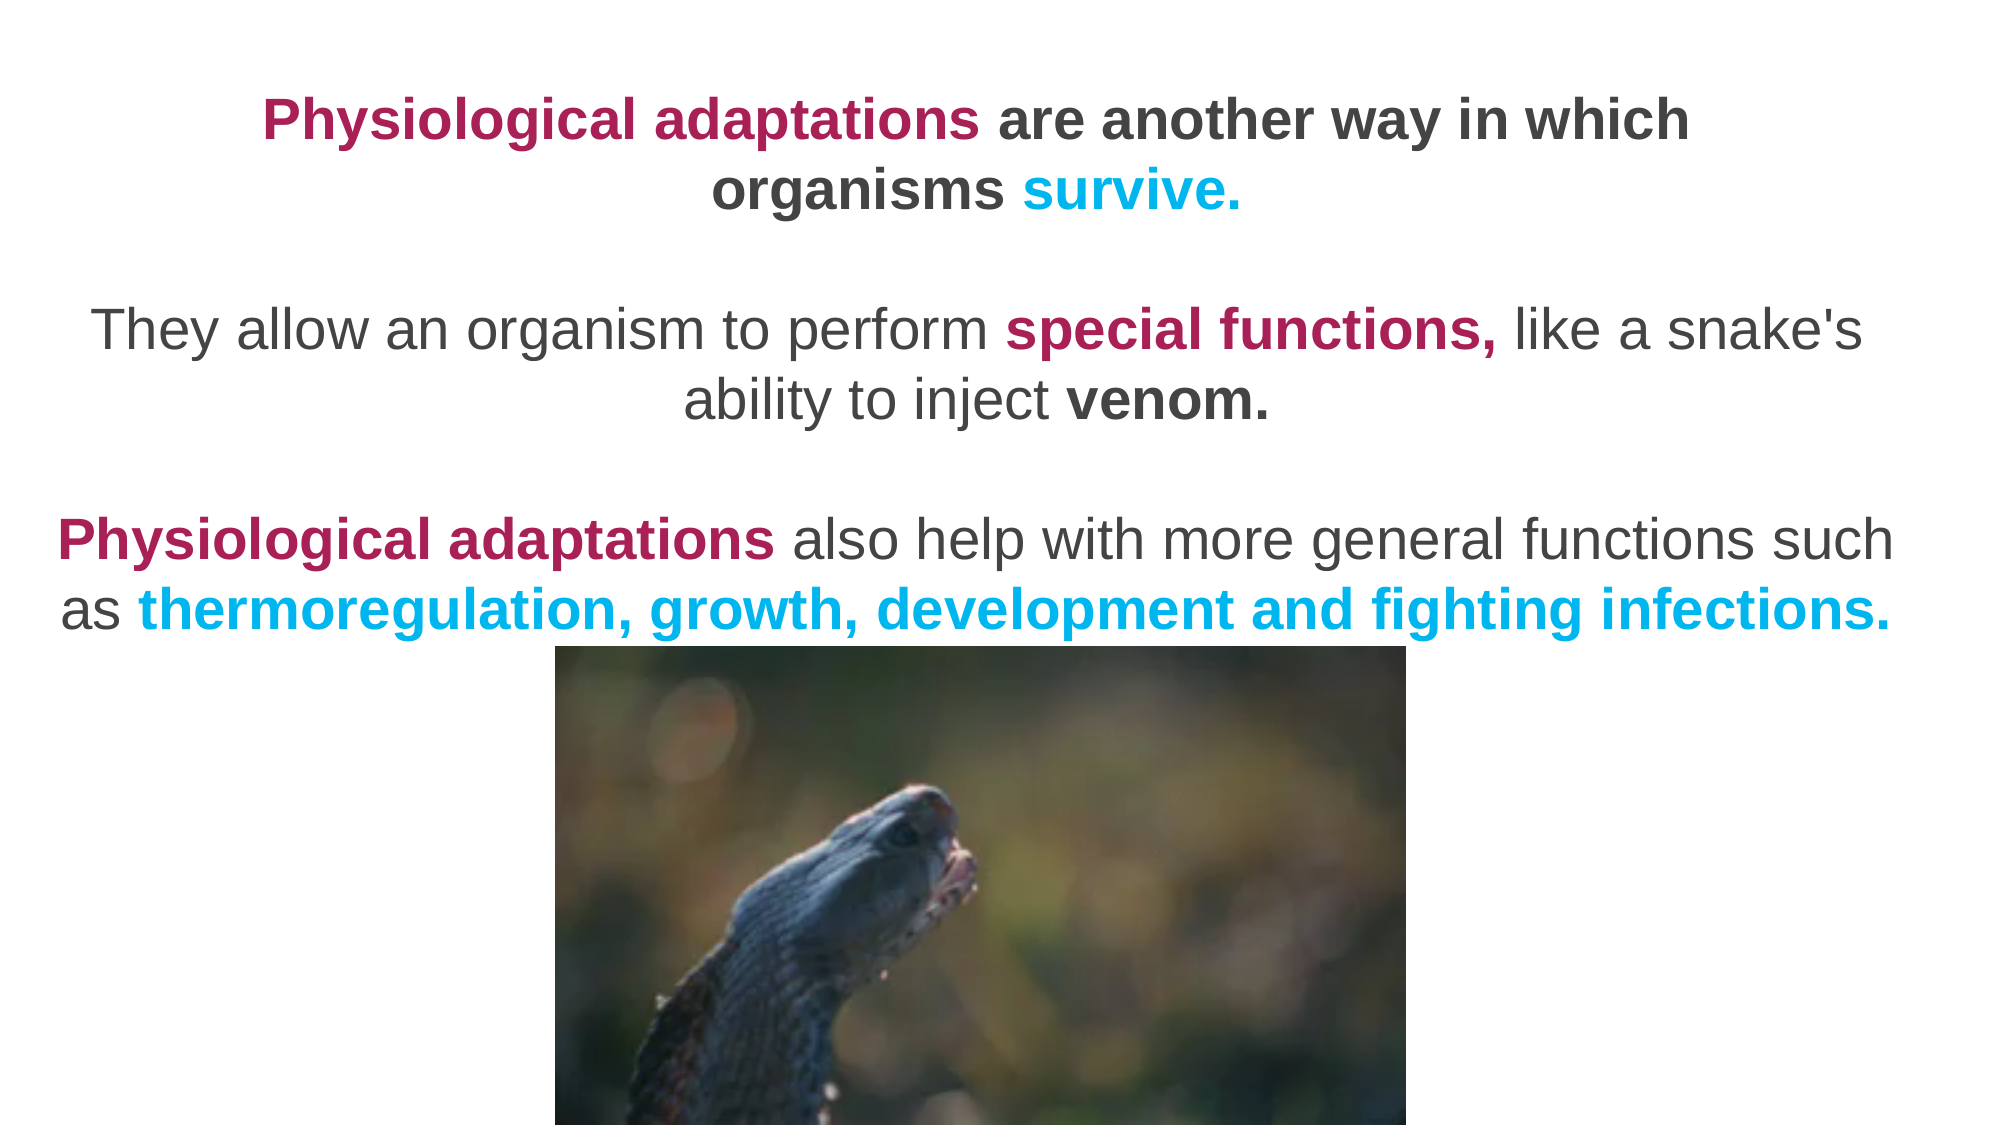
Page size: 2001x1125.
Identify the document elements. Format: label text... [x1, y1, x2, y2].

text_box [554, 645, 1407, 1125]
text_box Physiological adaptations are another way in which organisms survive. They allow an organism to perform special functions, like a snake's ability to inject venom. Physiological adaptations also help with more general functions such as thermoregulation, growth, development and fighting infections. [20, 73, 1934, 719]
